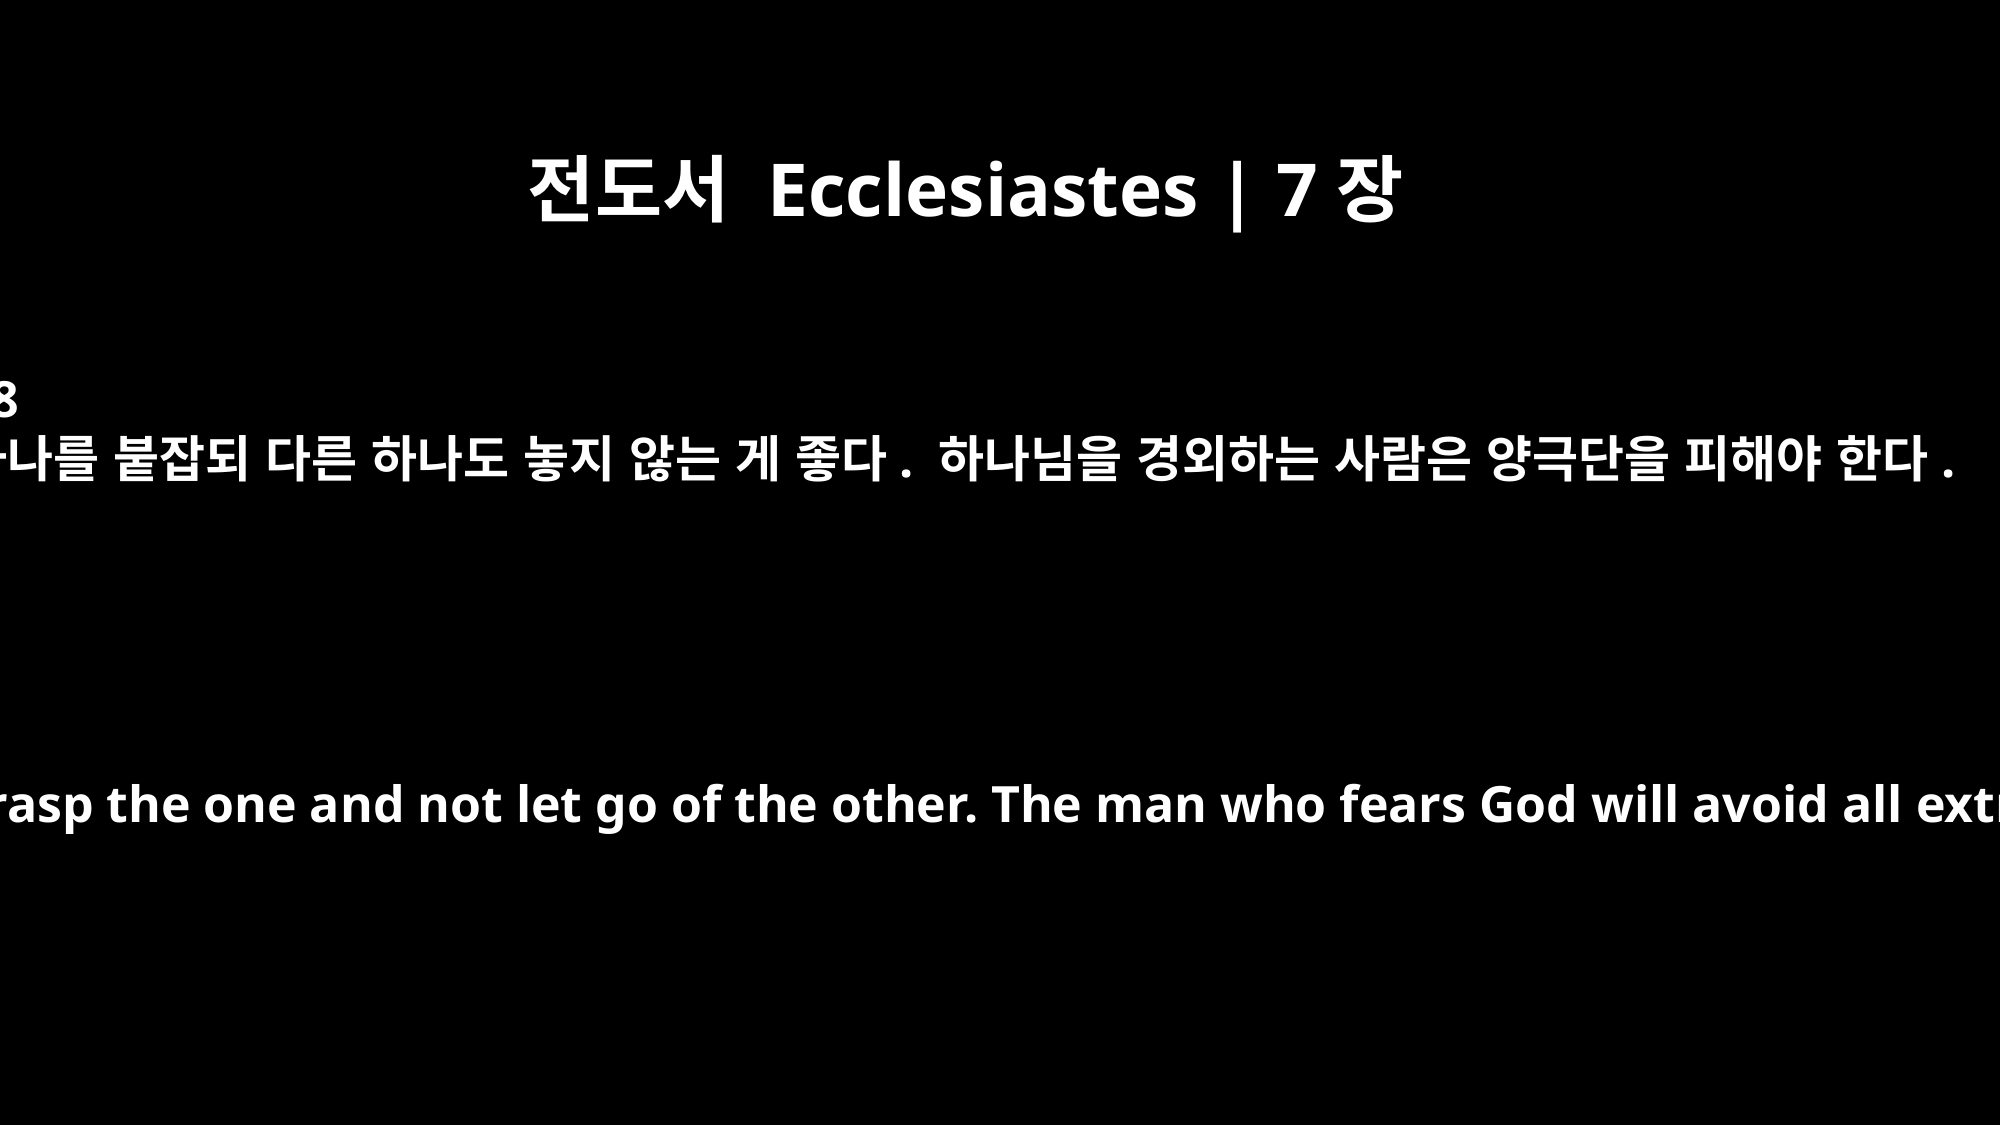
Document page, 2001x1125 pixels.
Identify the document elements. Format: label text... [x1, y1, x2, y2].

text_box 18 하나를 붙잡되 다른 하나도 놓지 않는 게 좋다. 하나님을 경외하는 사람은 양극단을 피해야 한다. [0, 359, 1970, 495]
text_box It is good to grasp the one and not let go of the other. The man who fears God will avoid all extremes. [0, 764, 2000, 840]
text_box 전도서 Ecclesiastes | 7장 [513, 136, 1419, 239]
